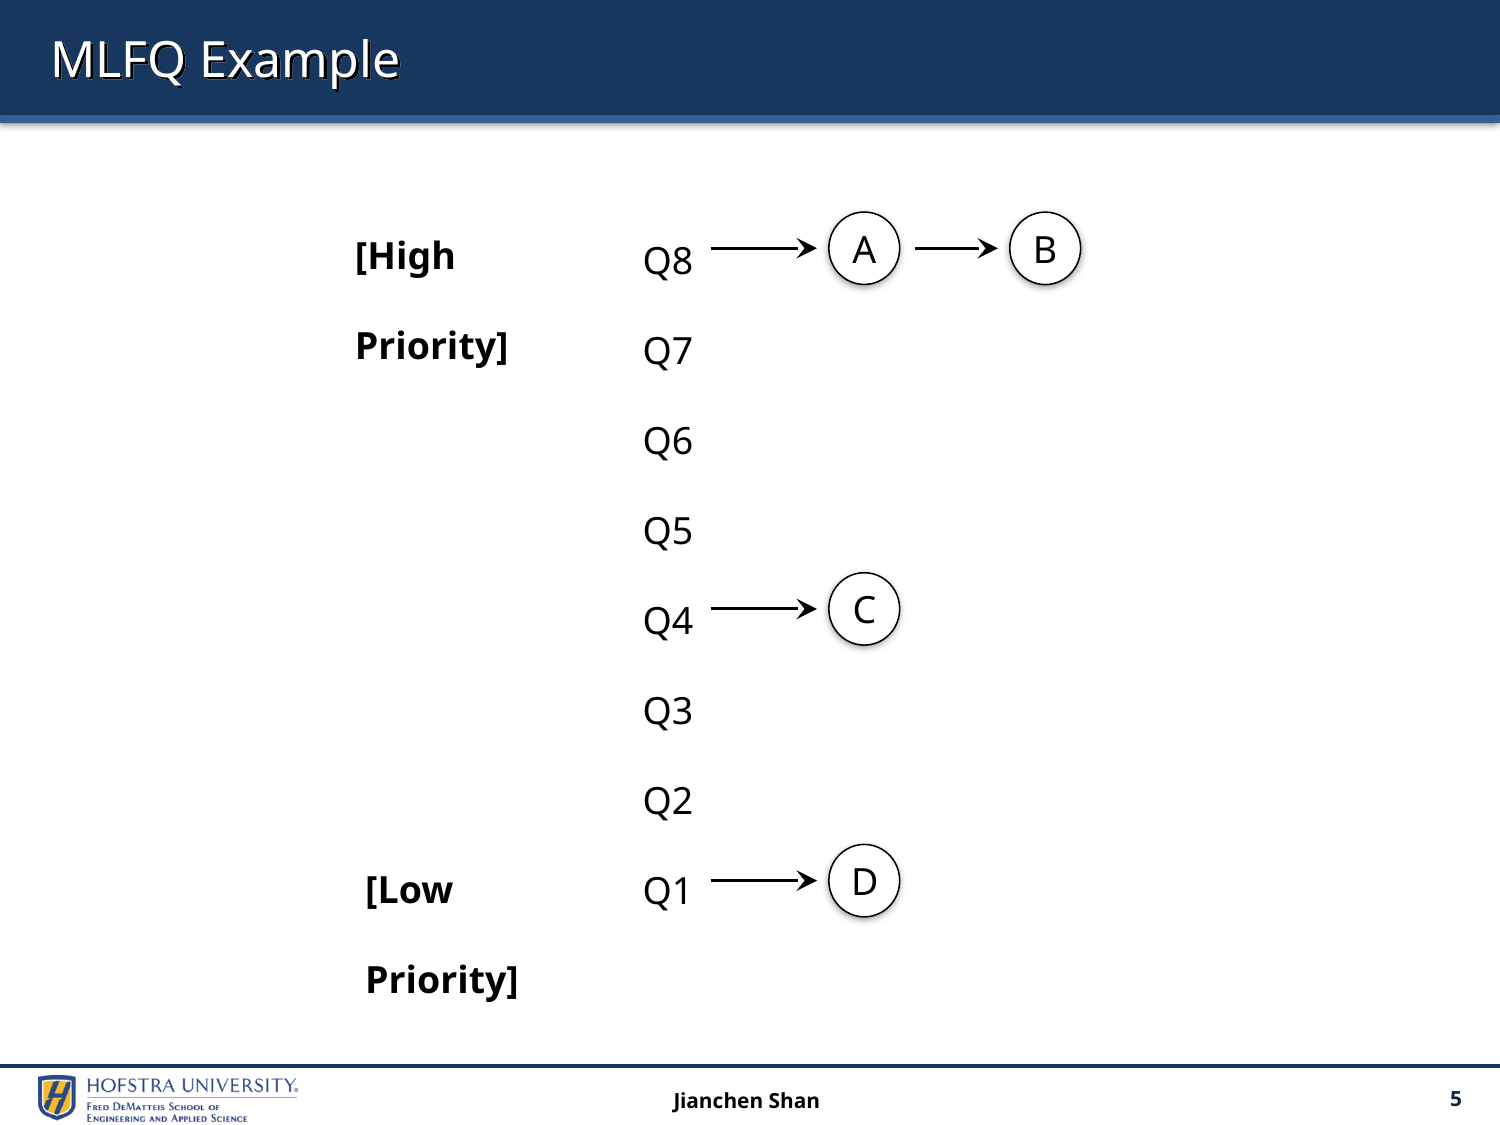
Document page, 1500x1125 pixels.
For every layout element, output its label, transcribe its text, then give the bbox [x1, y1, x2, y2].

text_box C [825, 569, 903, 649]
text_box B [1006, 209, 1084, 288]
text_box [Low Priority] [350, 813, 629, 1009]
footer Jianchen Shan [497, 1079, 997, 1117]
title MLFQ Example [34, 8, 1477, 106]
picture [33, 1072, 299, 1124]
text_box D [825, 841, 903, 921]
text_box Q8 Q7 Q6 Q5 Q4 Q3 Q2 Q1 [627, 184, 711, 920]
text_box [High Priority] [340, 179, 618, 375]
slide_number 5 [1306, 1081, 1483, 1118]
text_box A [825, 208, 903, 288]
